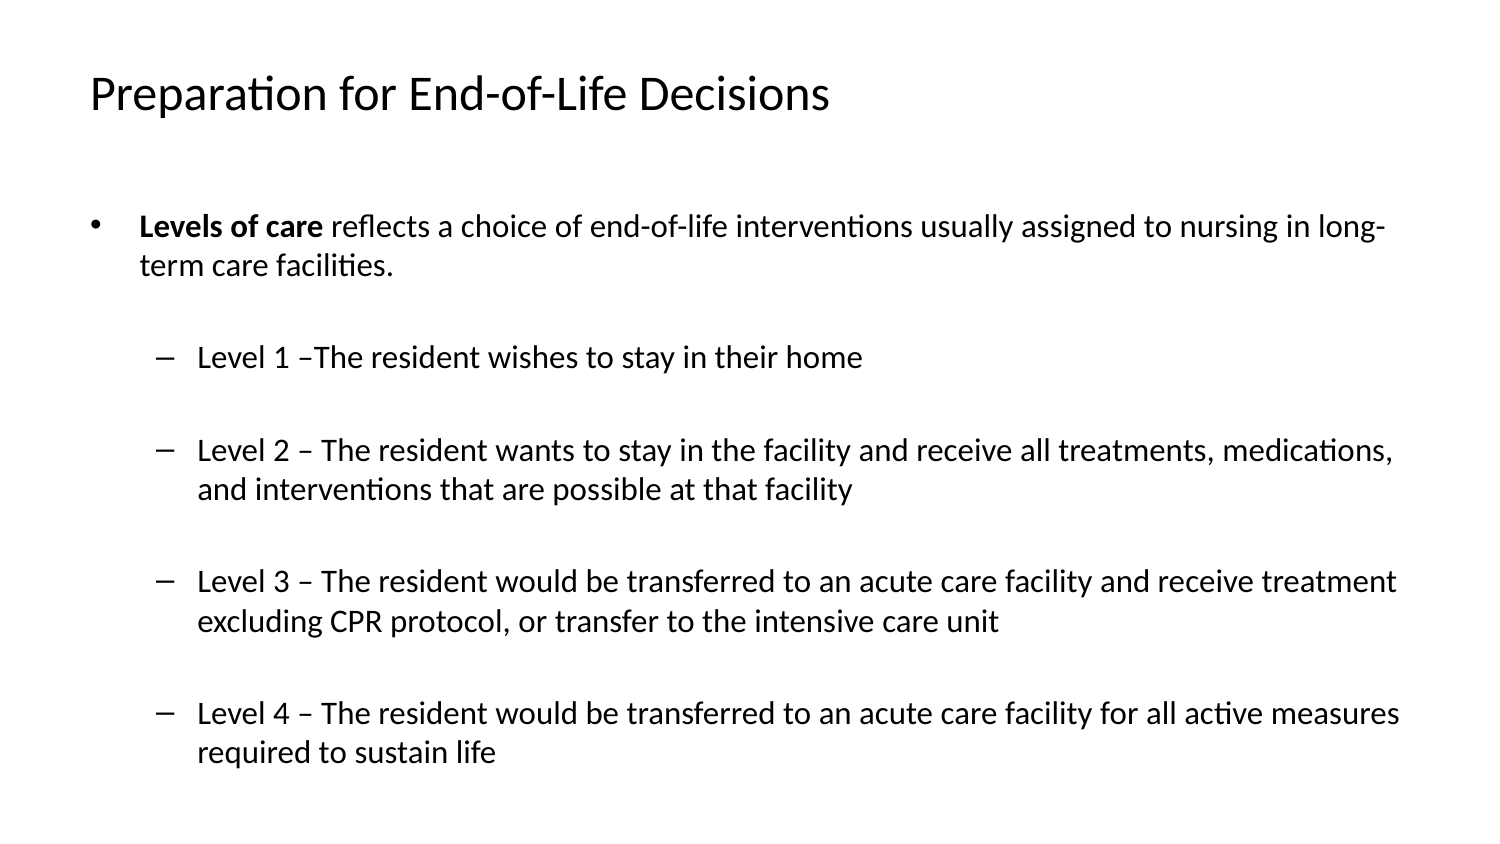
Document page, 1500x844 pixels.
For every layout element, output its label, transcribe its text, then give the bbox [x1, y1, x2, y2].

list Levels of care reflects a choice of end-of-life interventions usually assigned to nursing in long-term care facilities. Level 1 –The resident wishes to stay in their home Level 2 – The resident wants to stay in the facility and receive all treatments, medications, and interventions that are possible at that facility Level 3 – The resident would be transferred to an acute care facility and receive treatment excluding CPR protocol, or transfer to the intensive care unit Level 4 – The resident would be transferred to an acute care facility for all active measures required to sustain life [75, 196, 1425, 786]
title Preparation for End-of-Life Decisions [75, 33, 1425, 148]
